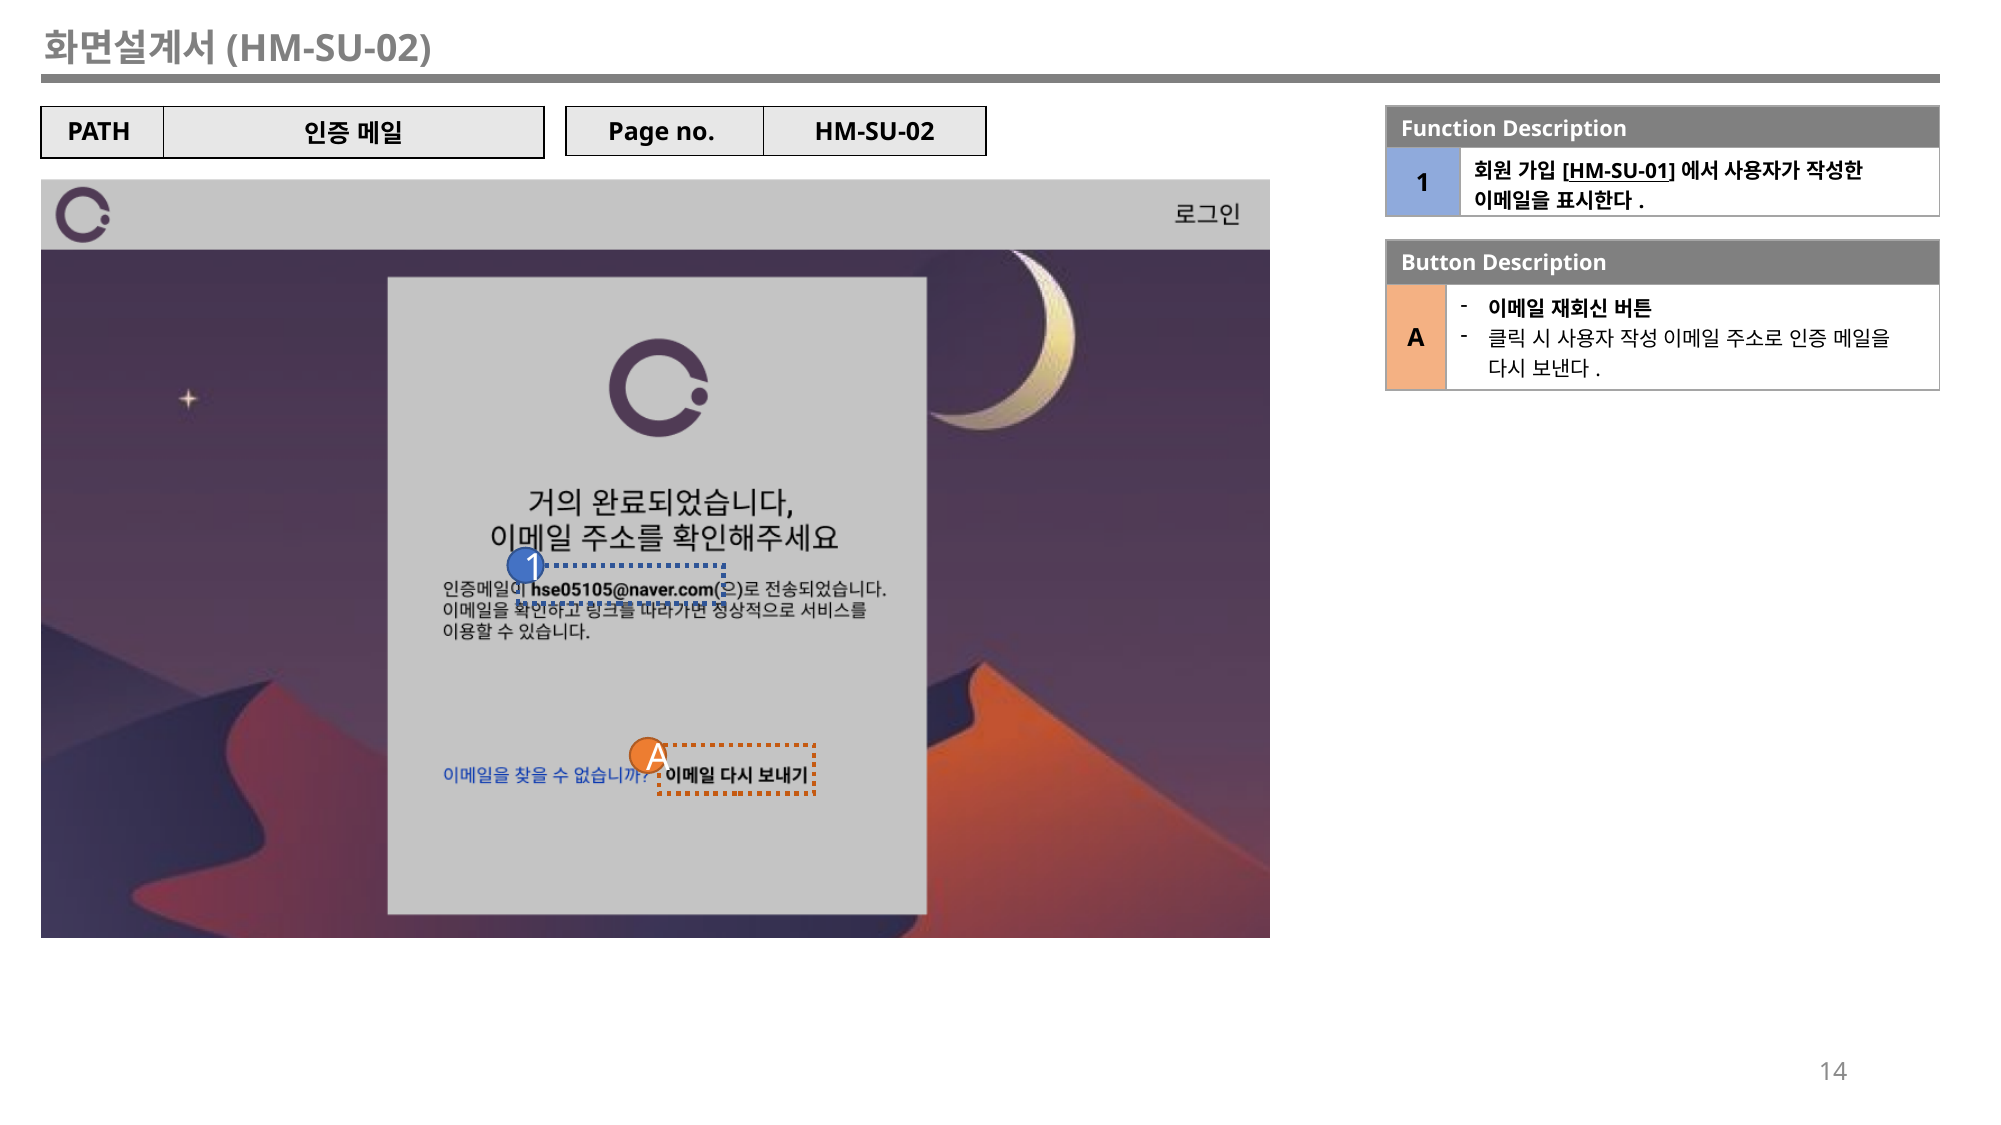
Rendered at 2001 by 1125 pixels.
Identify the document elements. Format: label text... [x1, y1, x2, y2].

table_cell A [1387, 285, 1445, 389]
table_cell 회원 가입[HM-SU-01]에서 사용자가 작성한 이메일을 표시한다. [1461, 148, 1939, 215]
table_header PATH [42, 107, 163, 157]
table_header HM-SU-02 [764, 107, 985, 155]
table_cell 이메일 재회신 버튼 클릭 시 사용자 작성 이메일 주소로 인증 메일을 다시 보낸다. [1447, 285, 1939, 389]
table_header Button Description [1387, 241, 1939, 284]
slide_number 14 [1412, 1042, 1863, 1103]
title 화면설계서(HM-SU-02) [29, 0, 1755, 159]
picture [41, 179, 1270, 938]
table_header Function Description [1387, 107, 1939, 147]
table_header 인증 메일 [164, 107, 543, 157]
table_cell 1 [1387, 148, 1459, 215]
table_header Page no. [567, 107, 763, 155]
